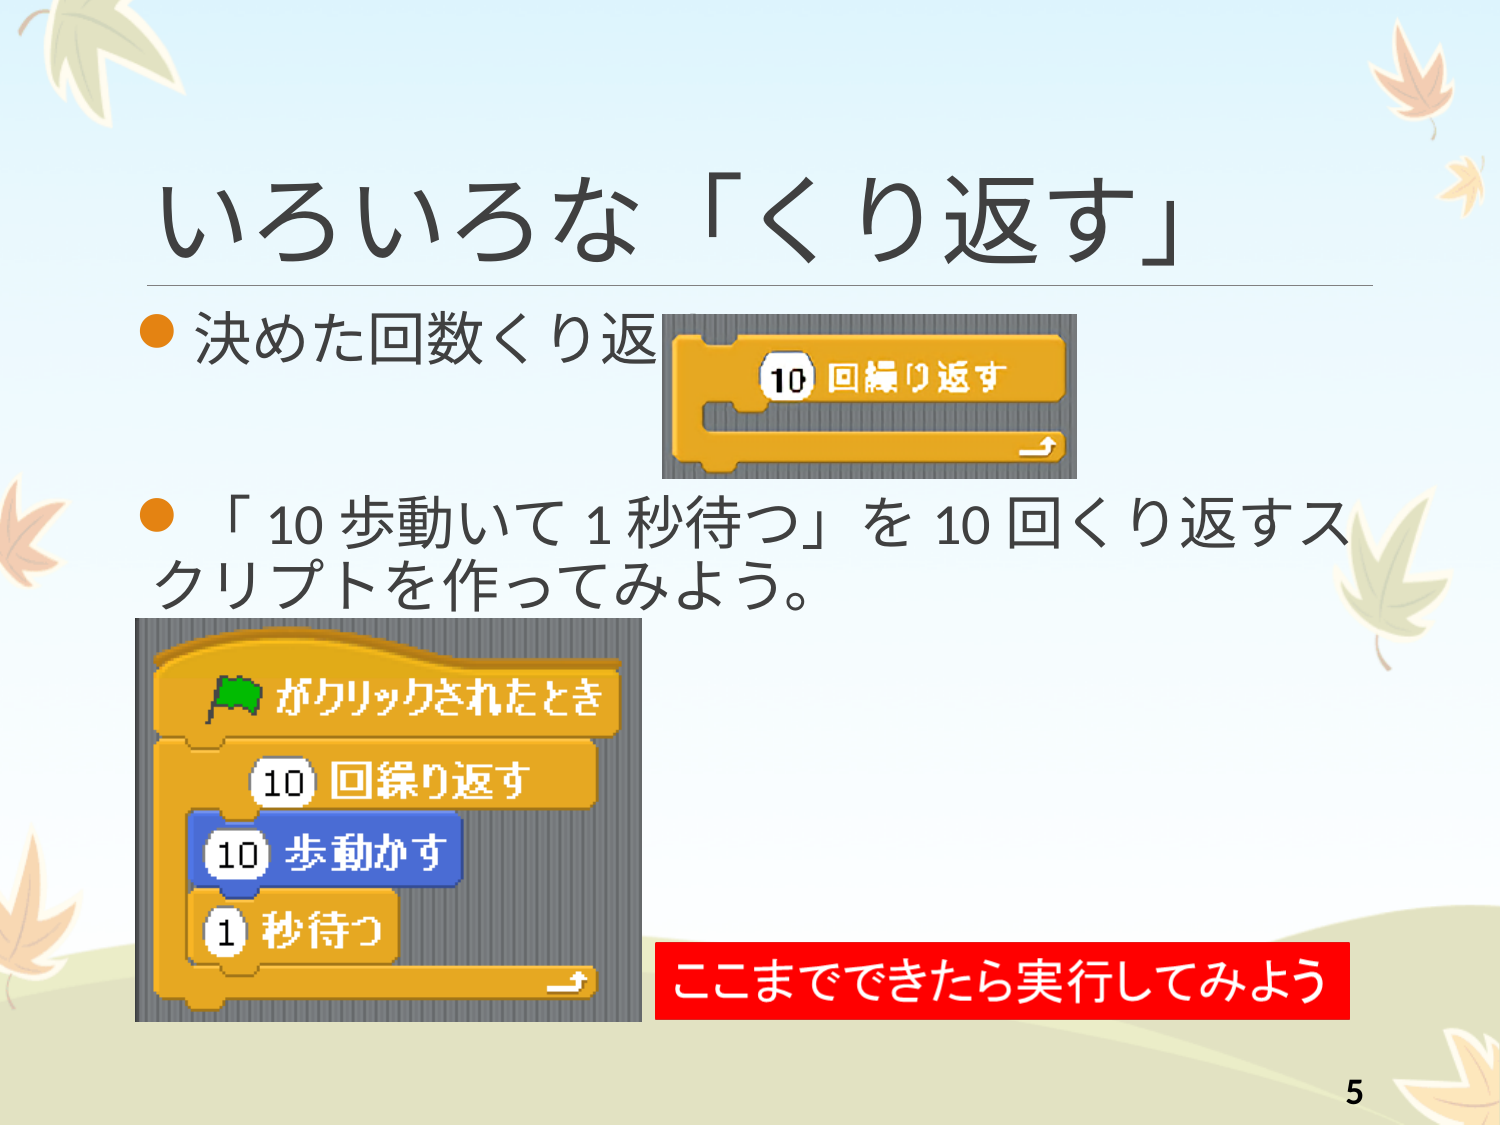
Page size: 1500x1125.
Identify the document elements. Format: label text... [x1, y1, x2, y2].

slide_number 4 [1218, 1059, 1380, 1120]
picture [0, 0, 1500, 1125]
list 決めた回数くり返す 「10歩動いて1秒待つ」を10回くり返すスクリプトを作ってみよう。 [135, 302, 1373, 1038]
title いろいろな「くり返す」 [135, 47, 1373, 285]
